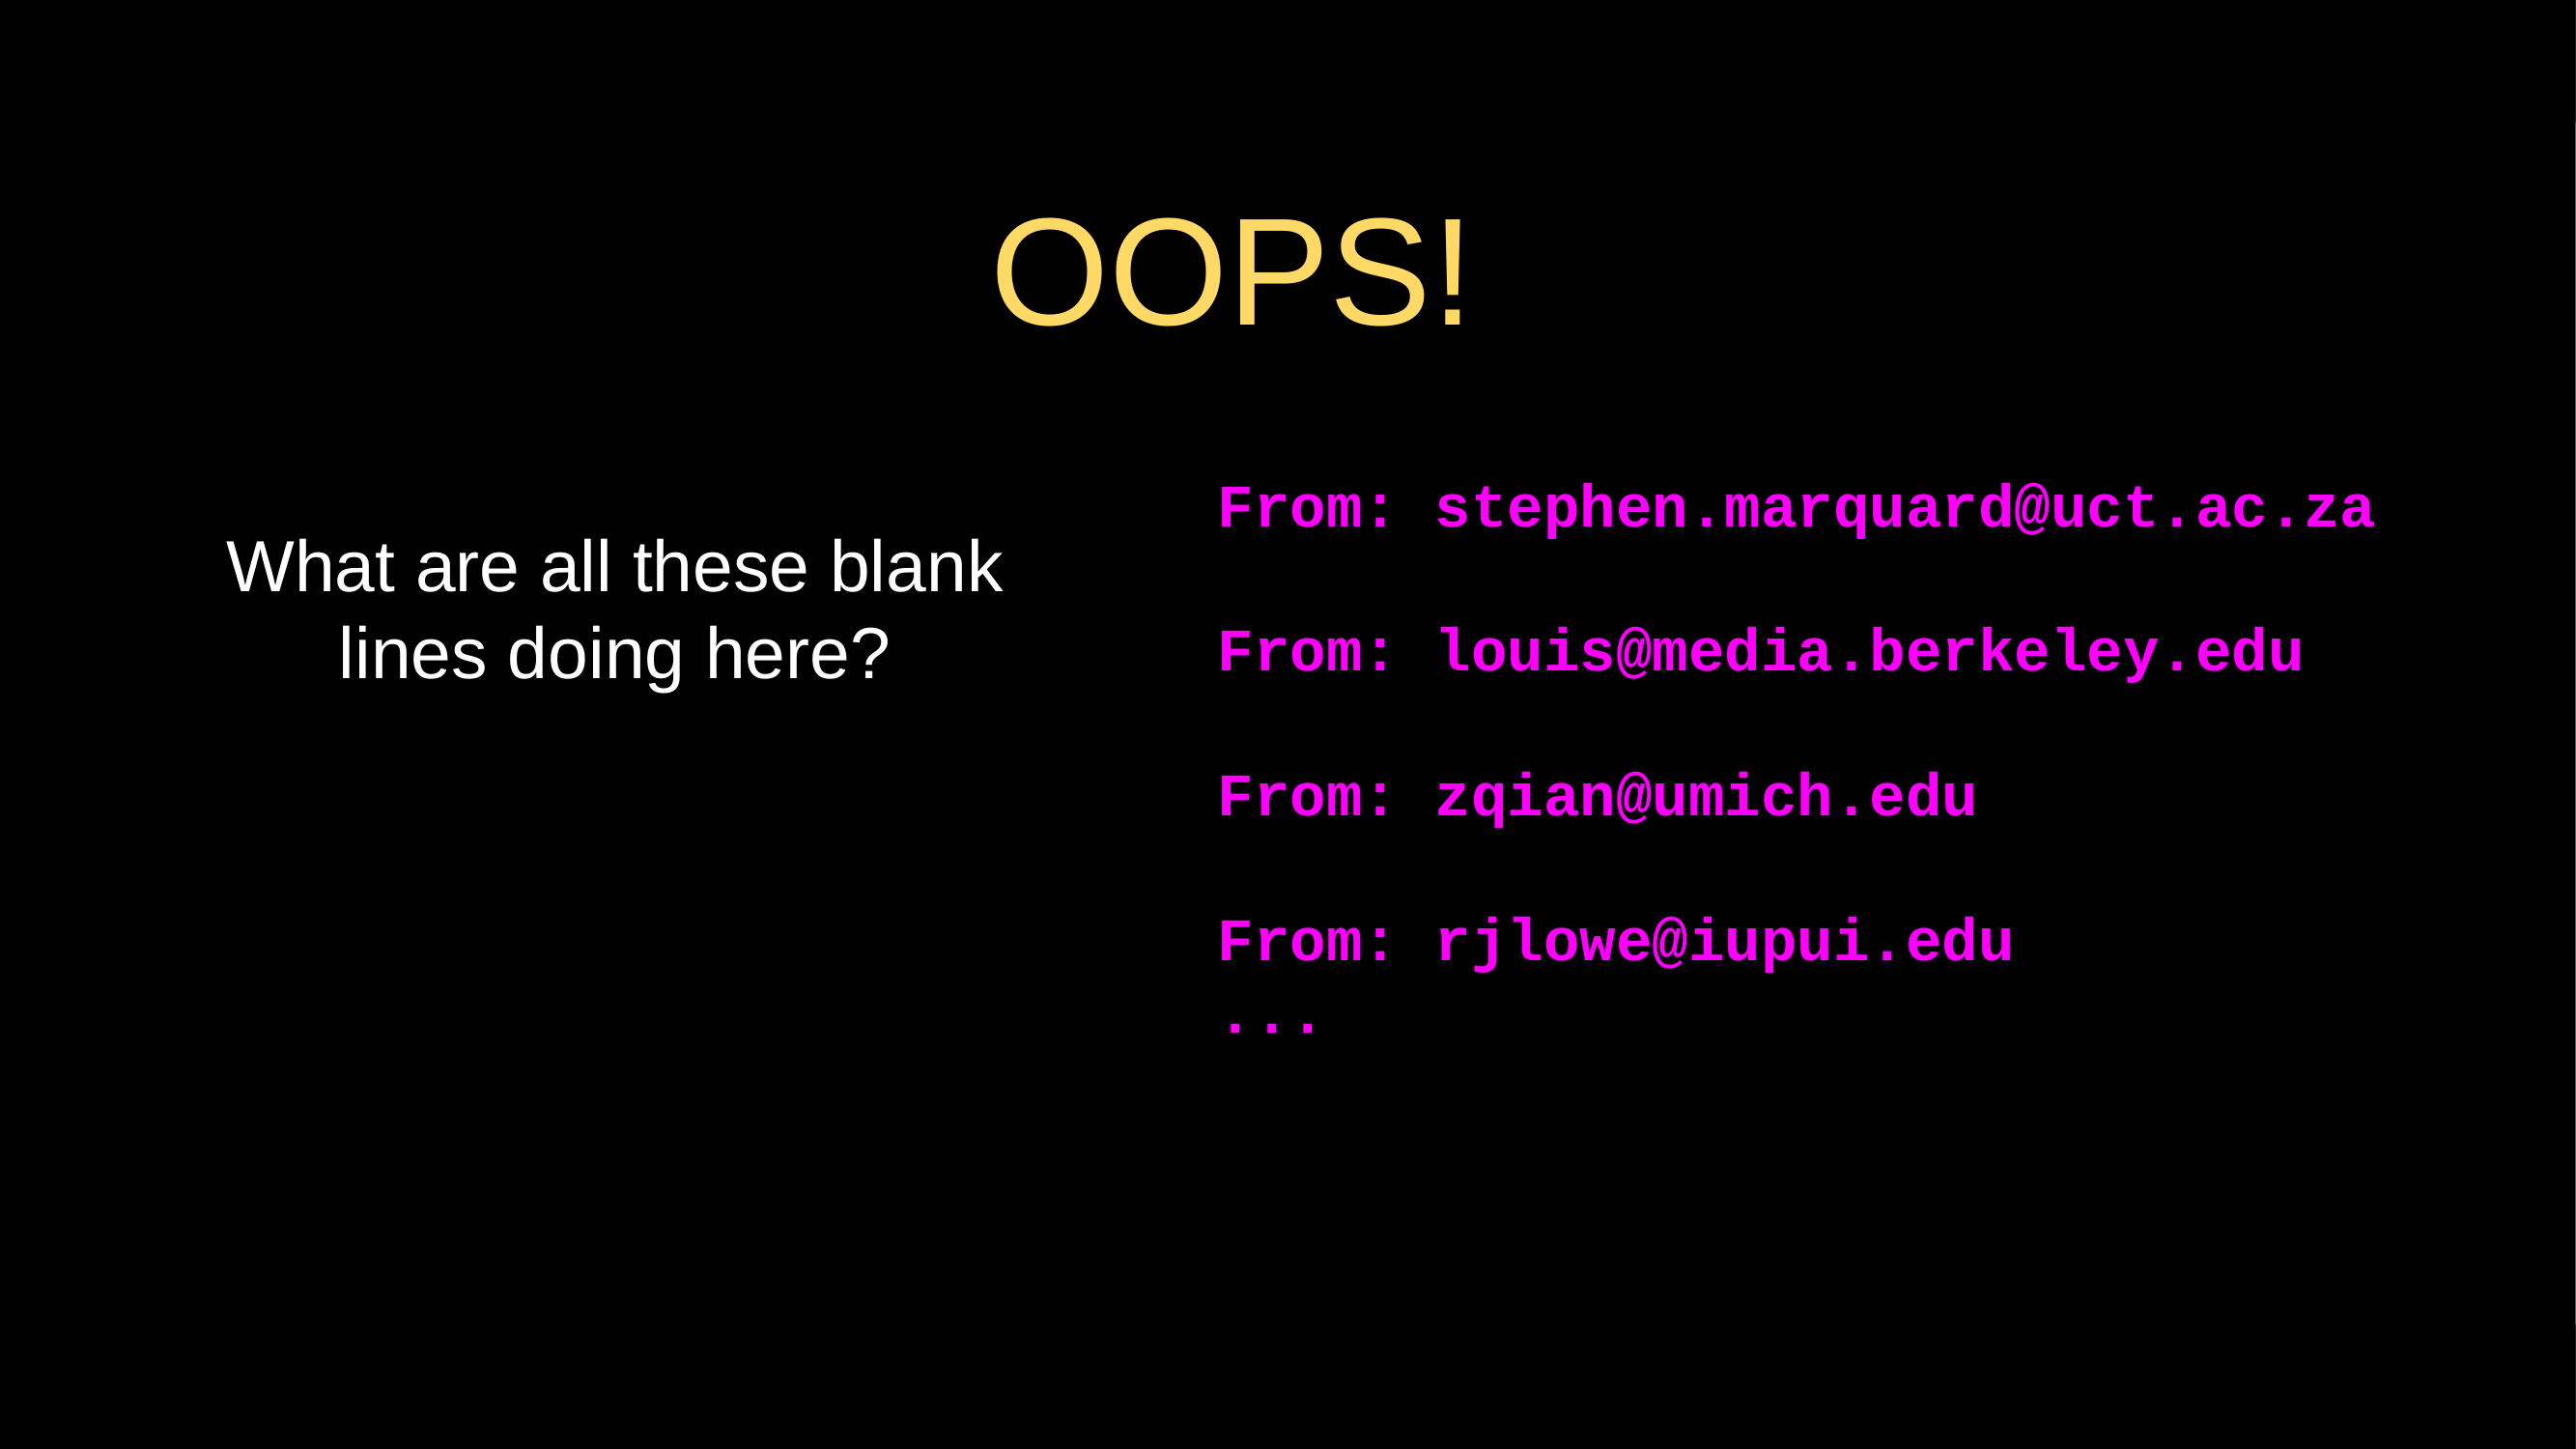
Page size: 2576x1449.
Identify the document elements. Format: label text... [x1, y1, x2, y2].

text_box What are all these blank lines doing here? [197, 515, 1033, 697]
title OOPS! [183, 125, 2282, 403]
text_box From: stephen.marquard@uct.ac.za From: louis@media.berkeley.edu From: zqian@umich.edu From: rjlowe@iupui.edu ... [1203, 458, 2492, 1177]
